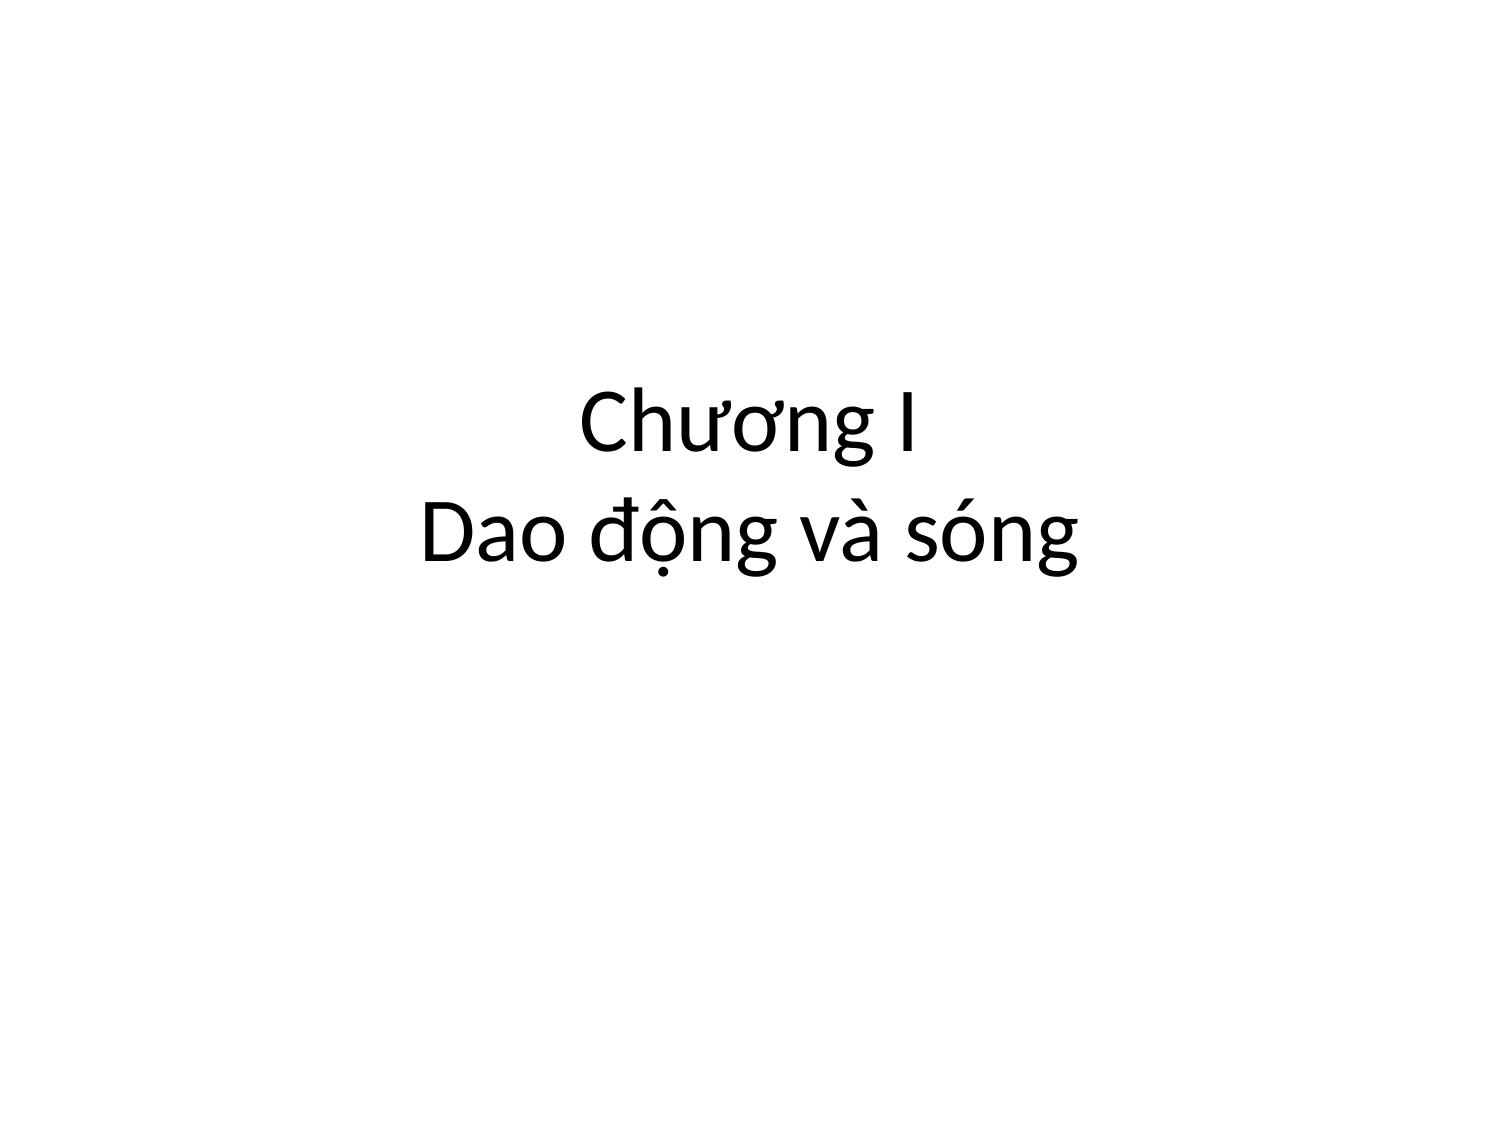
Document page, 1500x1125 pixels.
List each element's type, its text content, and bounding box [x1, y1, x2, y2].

title Chương I Dao động và sóng [112, 349, 1388, 591]
